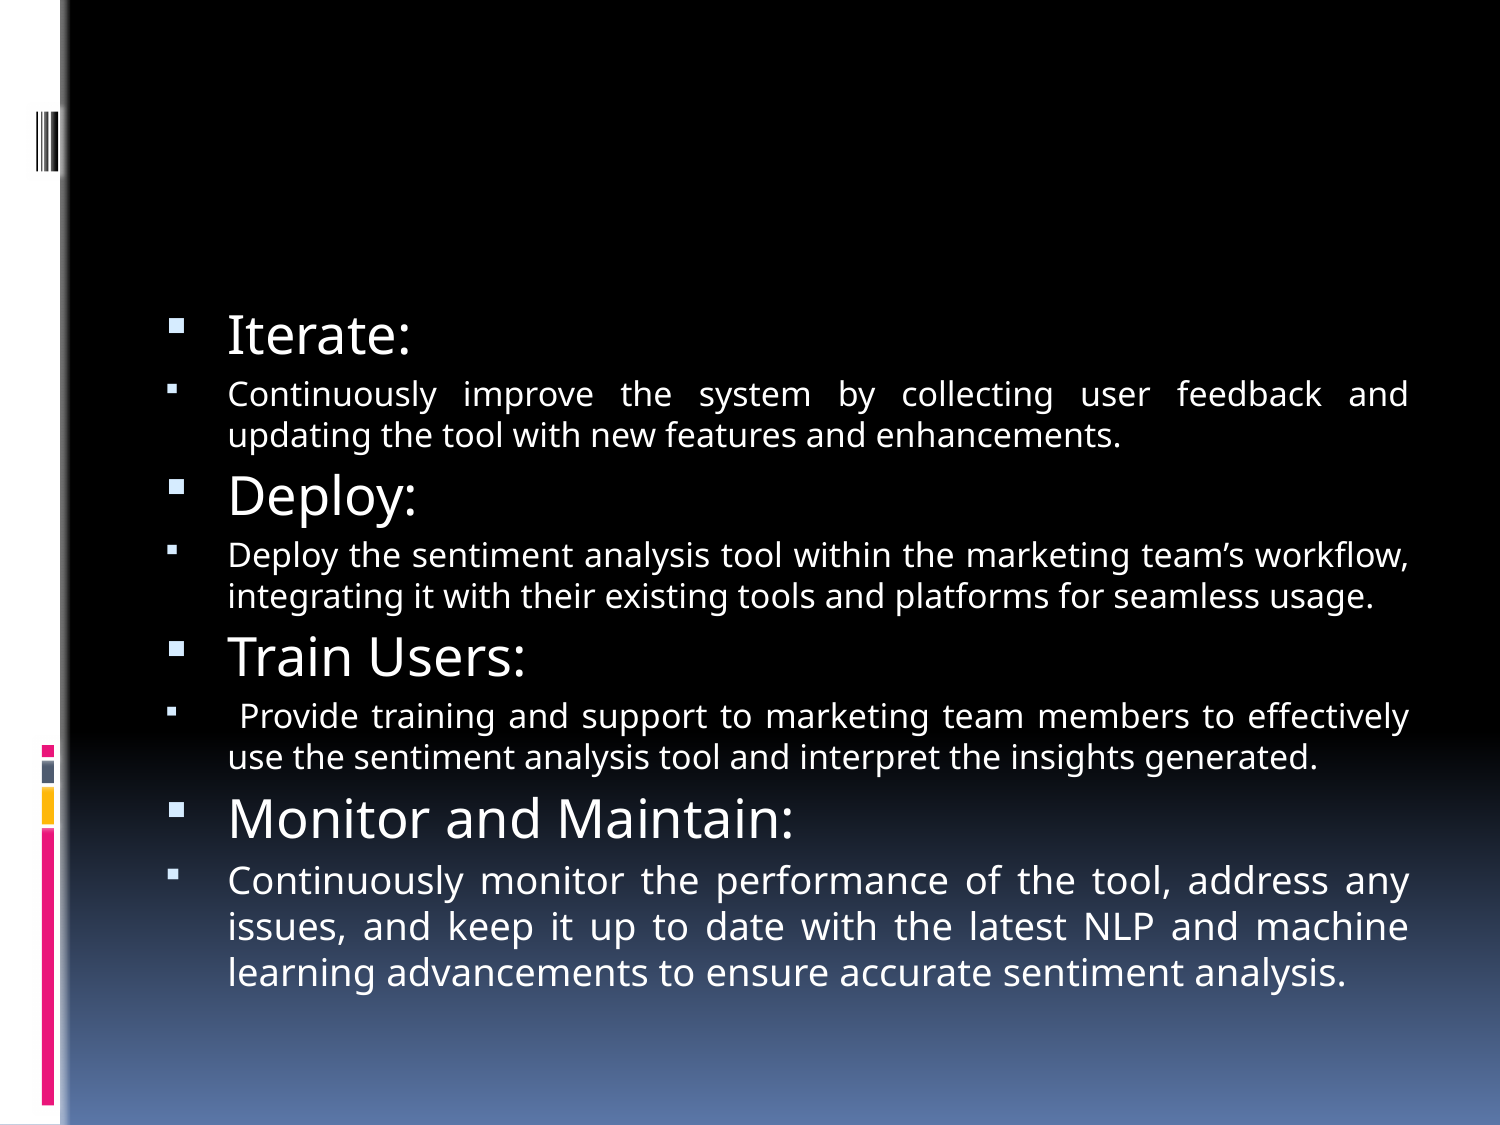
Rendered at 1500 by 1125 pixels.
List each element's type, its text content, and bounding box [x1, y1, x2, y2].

list Iterate: Continuously improve the system by collecting user feedback and updating the tool with new features and enhancements. Deploy: Deploy the sentiment analysis tool within the marketing team’s workflow, integrating it with their existing tools and platforms for seamless usage. Train Users: Provide training and support to marketing team members to effectively use the sentiment analysis tool and interpret the insights generated. Monitor and Maintain: Continuously monitor the performance of the tool, address any issues, and keep it up to date with the latest NLP and machine learning advancements to ensure accurate sentiment analysis. [150, 292, 1425, 1043]
